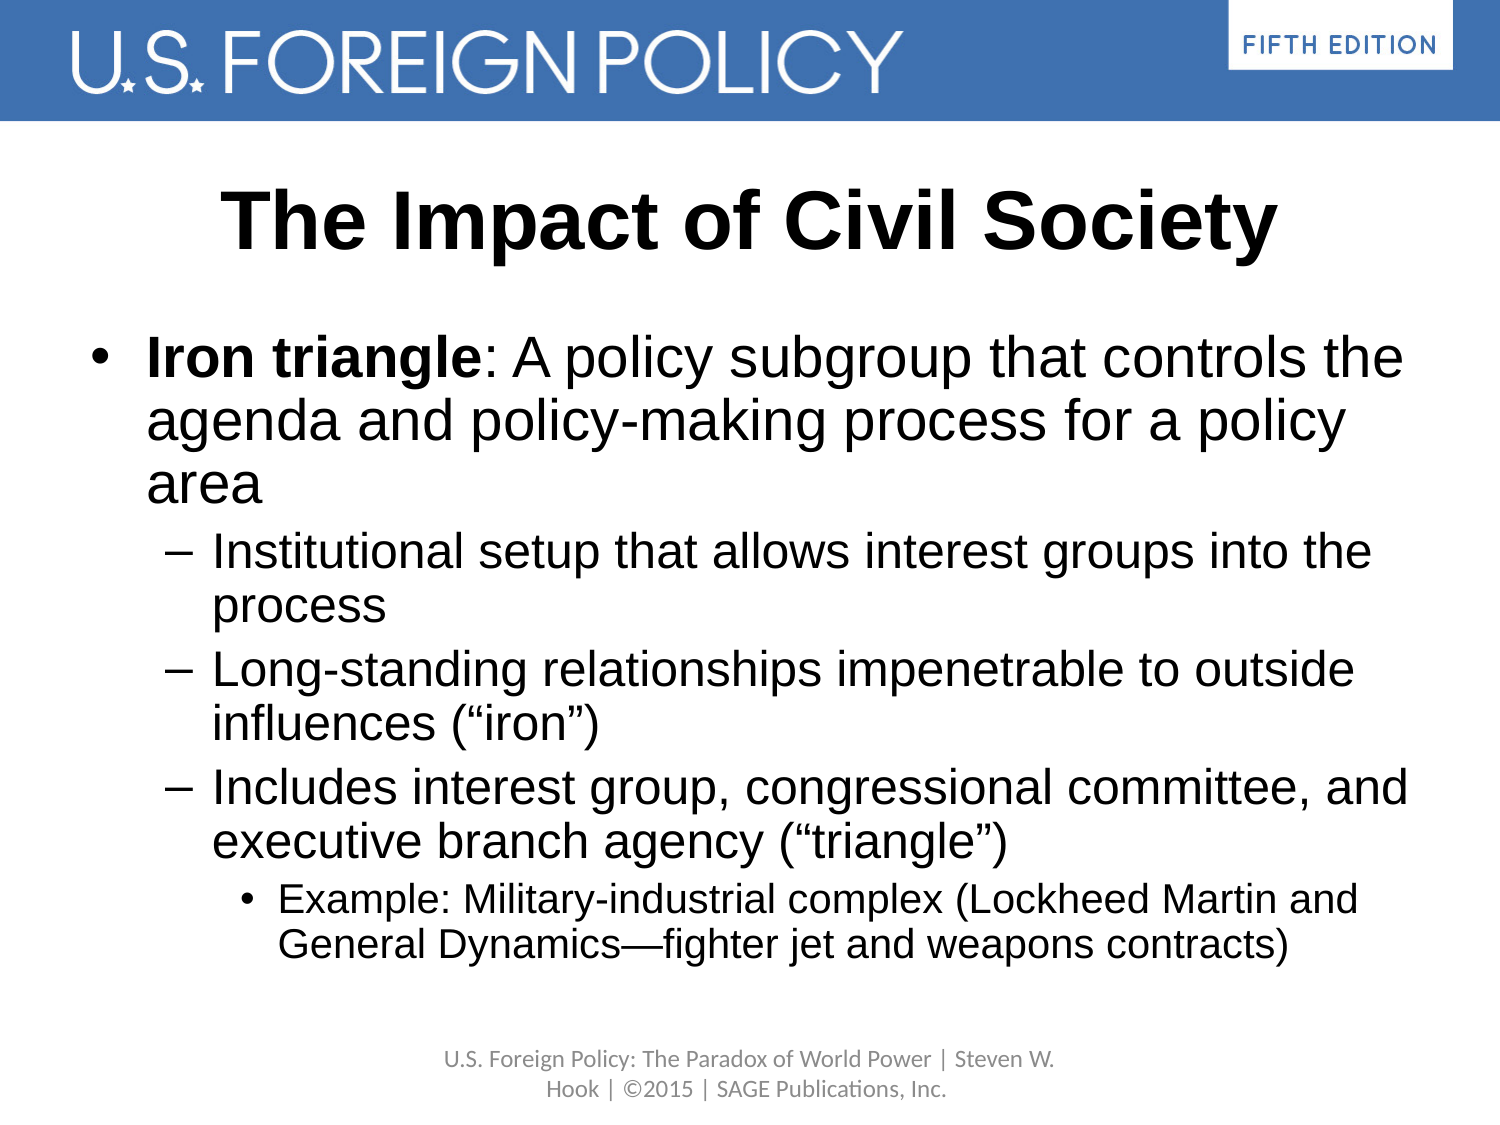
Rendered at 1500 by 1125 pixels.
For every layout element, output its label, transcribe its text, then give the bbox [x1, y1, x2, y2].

footer U.S. Foreign Policy: The Paradox of World Power | Steven W. Hook | ©2015 | SAGE Publications, Inc. [425, 1042, 1075, 1103]
list Iron triangle: A policy subgroup that controls the agenda and policy-making process for a policy area Institutional setup that allows interest groups into the process Long-standing relationships impenetrable to outside influences (“iron”) Includes interest group, congressional committee, and executive branch agency (“triangle”) Example: Military-industrial complex (Lockheed Martin and General Dynamics—fighter jet and weapons contracts) [75, 319, 1425, 1063]
title The Impact of Civil Society [75, 122, 1425, 310]
picture [0, 0, 1500, 1125]
